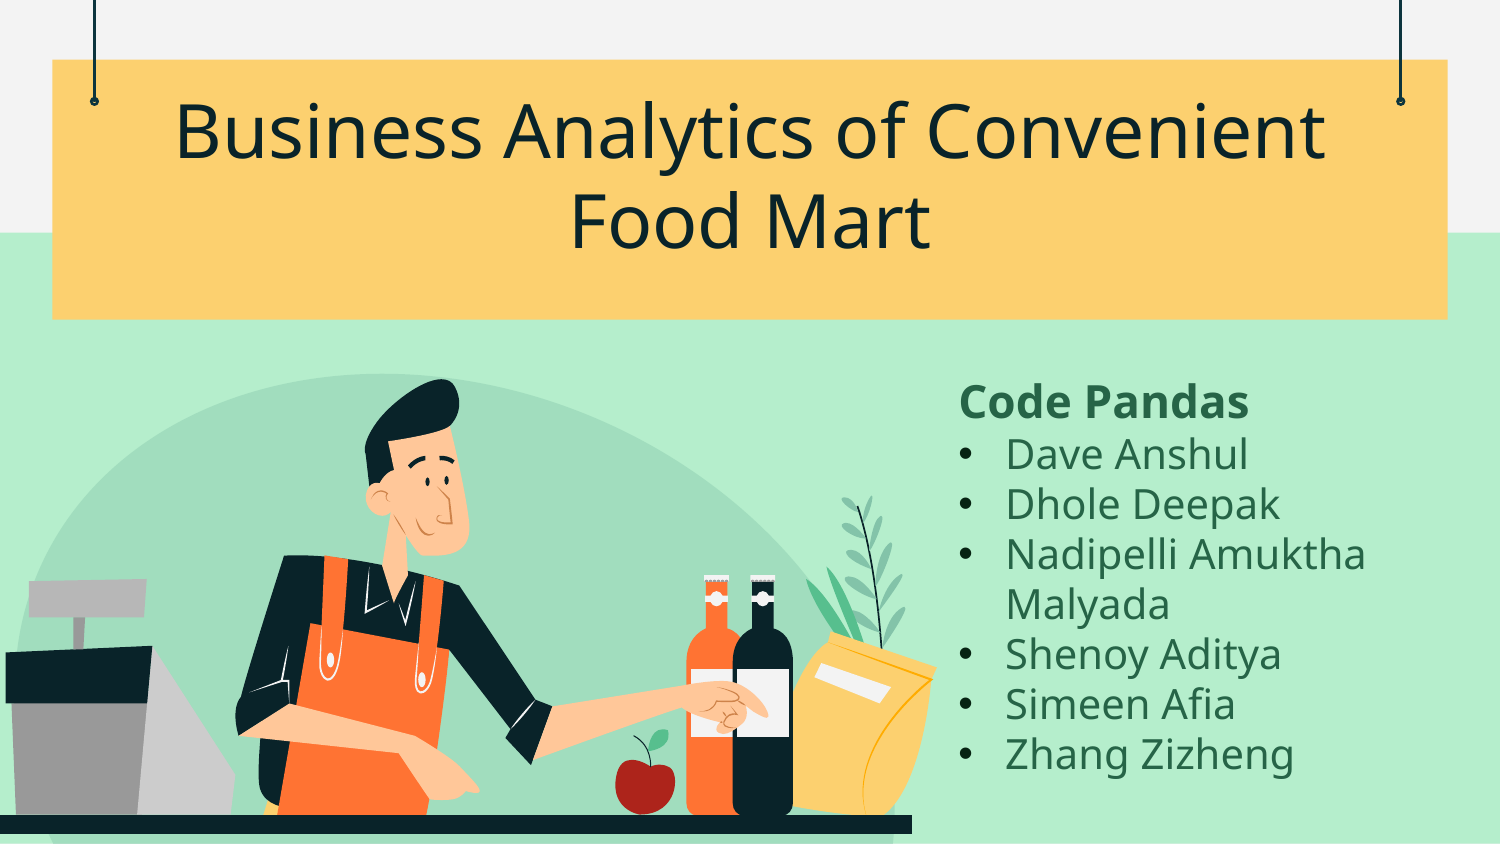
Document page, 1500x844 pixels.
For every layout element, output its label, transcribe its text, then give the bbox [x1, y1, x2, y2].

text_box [0, 378, 938, 834]
text_box [325, 373, 440, 377]
text_box Code Pandas Dave Anshul Dhole Deepak Nadipelli Amuktha Malyada Shenoy Aditya Simeen Afia Zhang Zizheng [943, 365, 1500, 786]
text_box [52, 0, 1448, 320]
